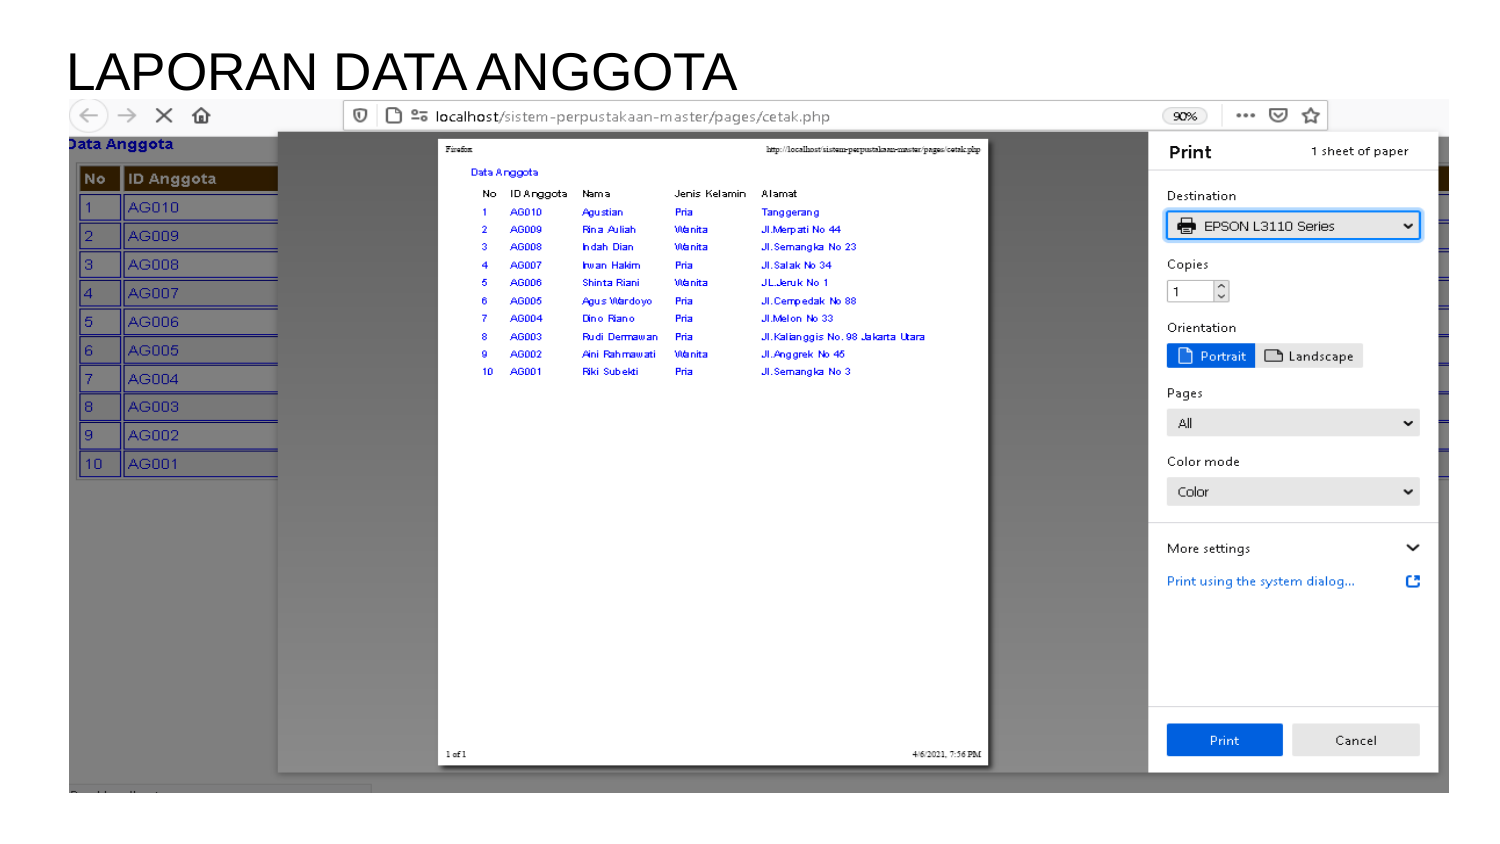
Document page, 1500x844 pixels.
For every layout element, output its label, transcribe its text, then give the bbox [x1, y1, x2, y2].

picture [68, 99, 1450, 793]
title LAPORAN DATA ANGGOTA [51, 22, 1449, 117]
